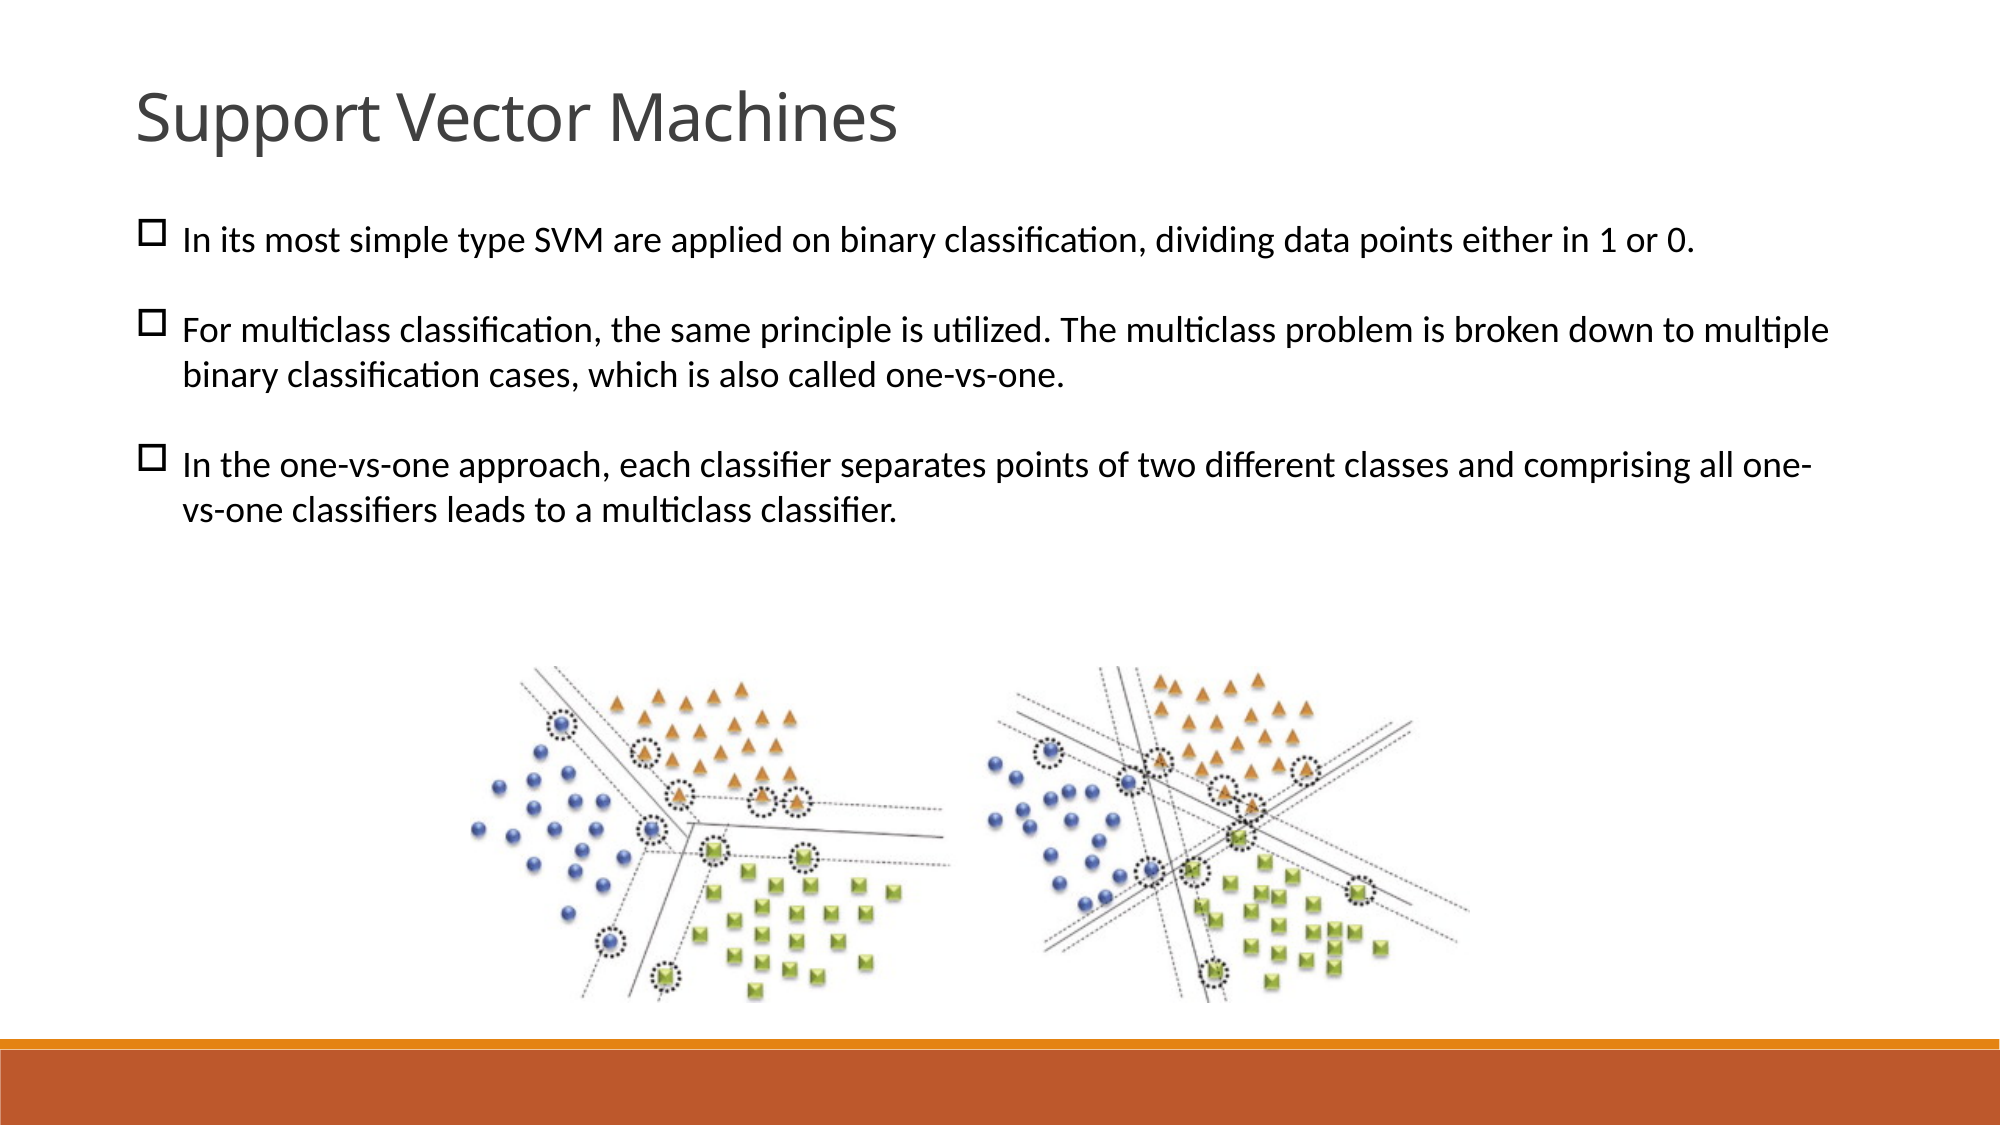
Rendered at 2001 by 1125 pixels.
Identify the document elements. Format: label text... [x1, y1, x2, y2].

text_box Support Vector Machines [120, 53, 1753, 163]
text_box In its most simple type SVM are applied on binary classification, dividing data points either in 1 or 0. For multiclass classification, the same principle is utilized. The multiclass problem is broken down to multiple binary classification cases, which is also called one-vs-one. In the one-vs-one approach, each classifier separates points of two different classes and comprising all one-vs-one classifiers leads to a multiclass classifier. [120, 207, 1871, 538]
picture [469, 666, 1471, 1004]
